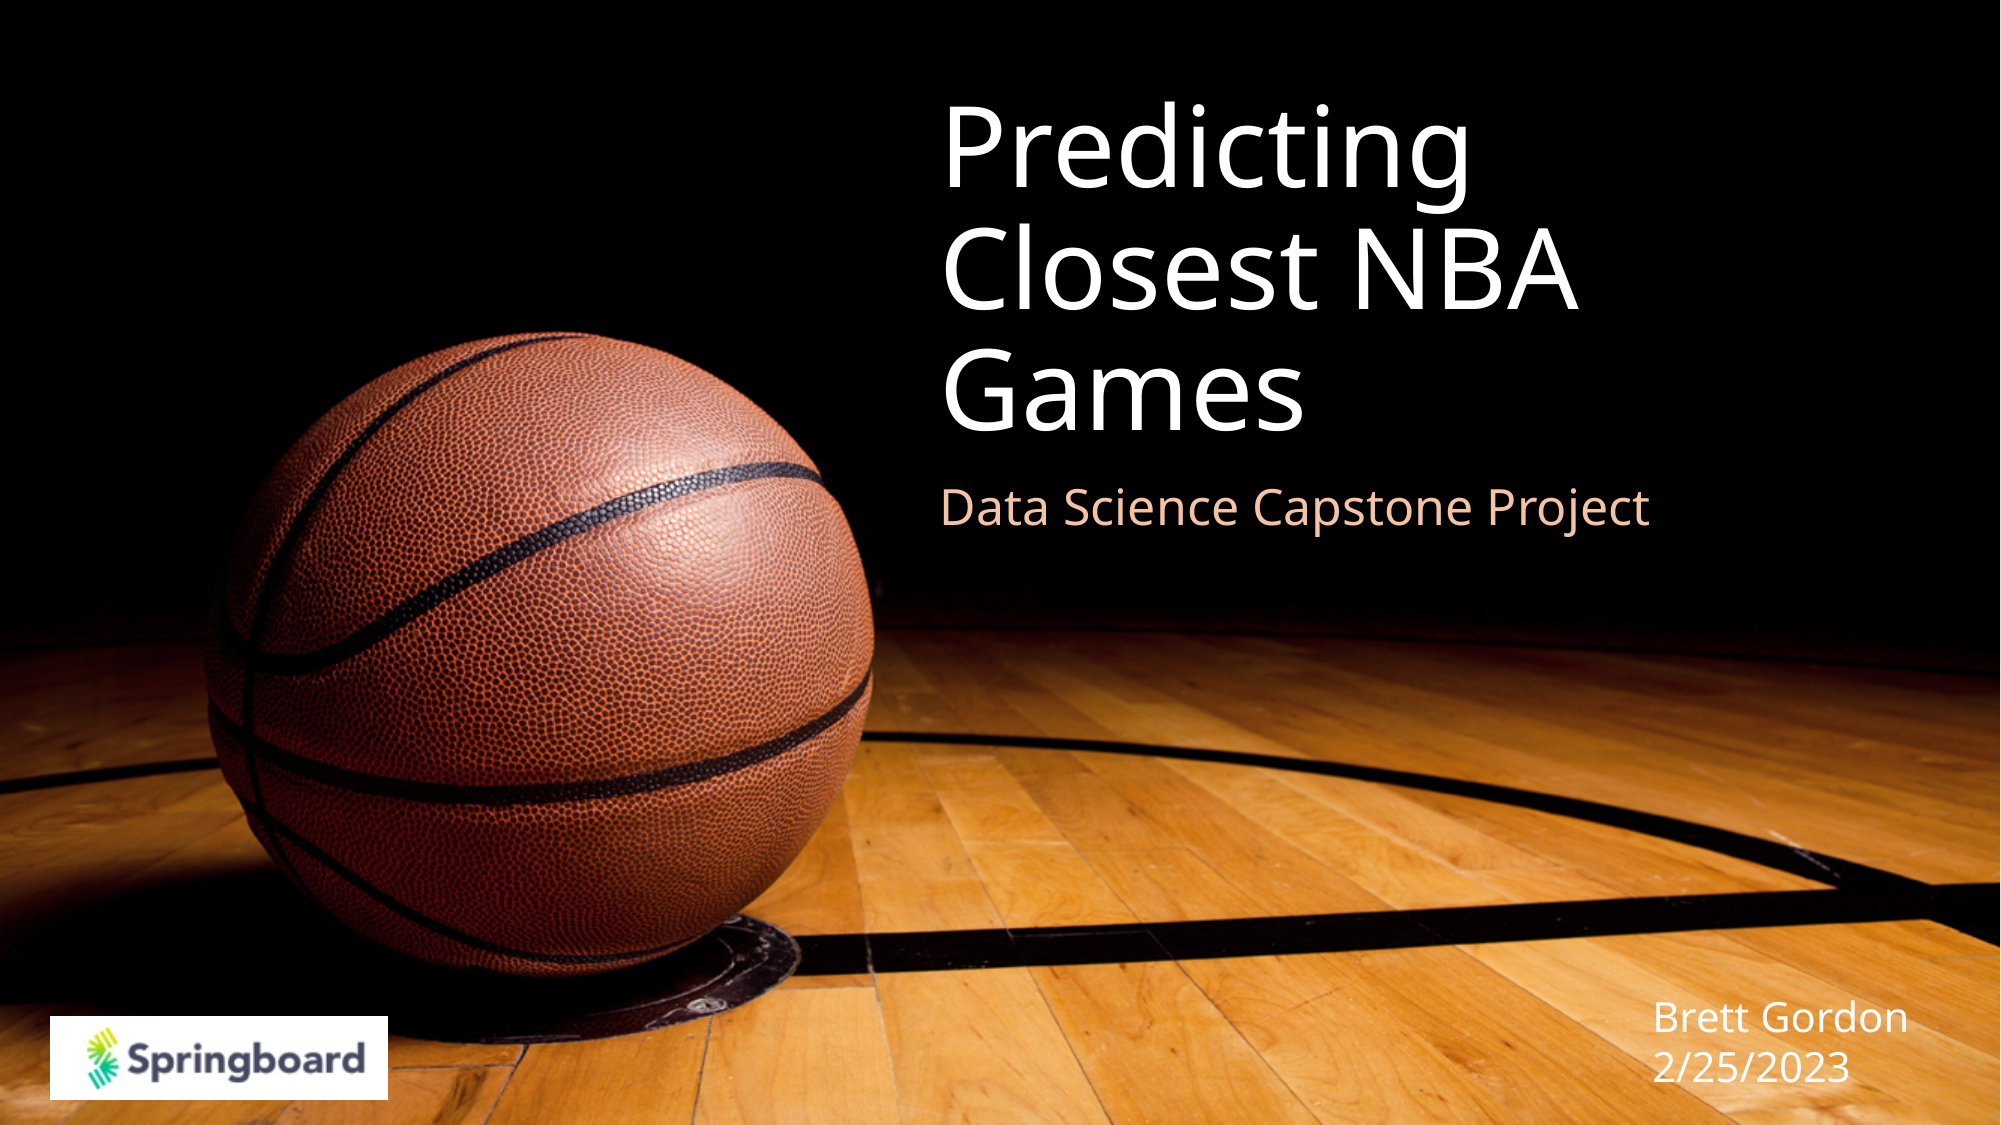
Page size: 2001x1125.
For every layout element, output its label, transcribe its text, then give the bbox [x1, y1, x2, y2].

text_box Brett Gordon 2/25/2023 [1637, 983, 1963, 1099]
picture [0, 0, 2001, 1125]
title Predicting Closest NBA Games [924, 50, 1825, 463]
subtitle Data Science Capstone Project [924, 474, 1825, 625]
